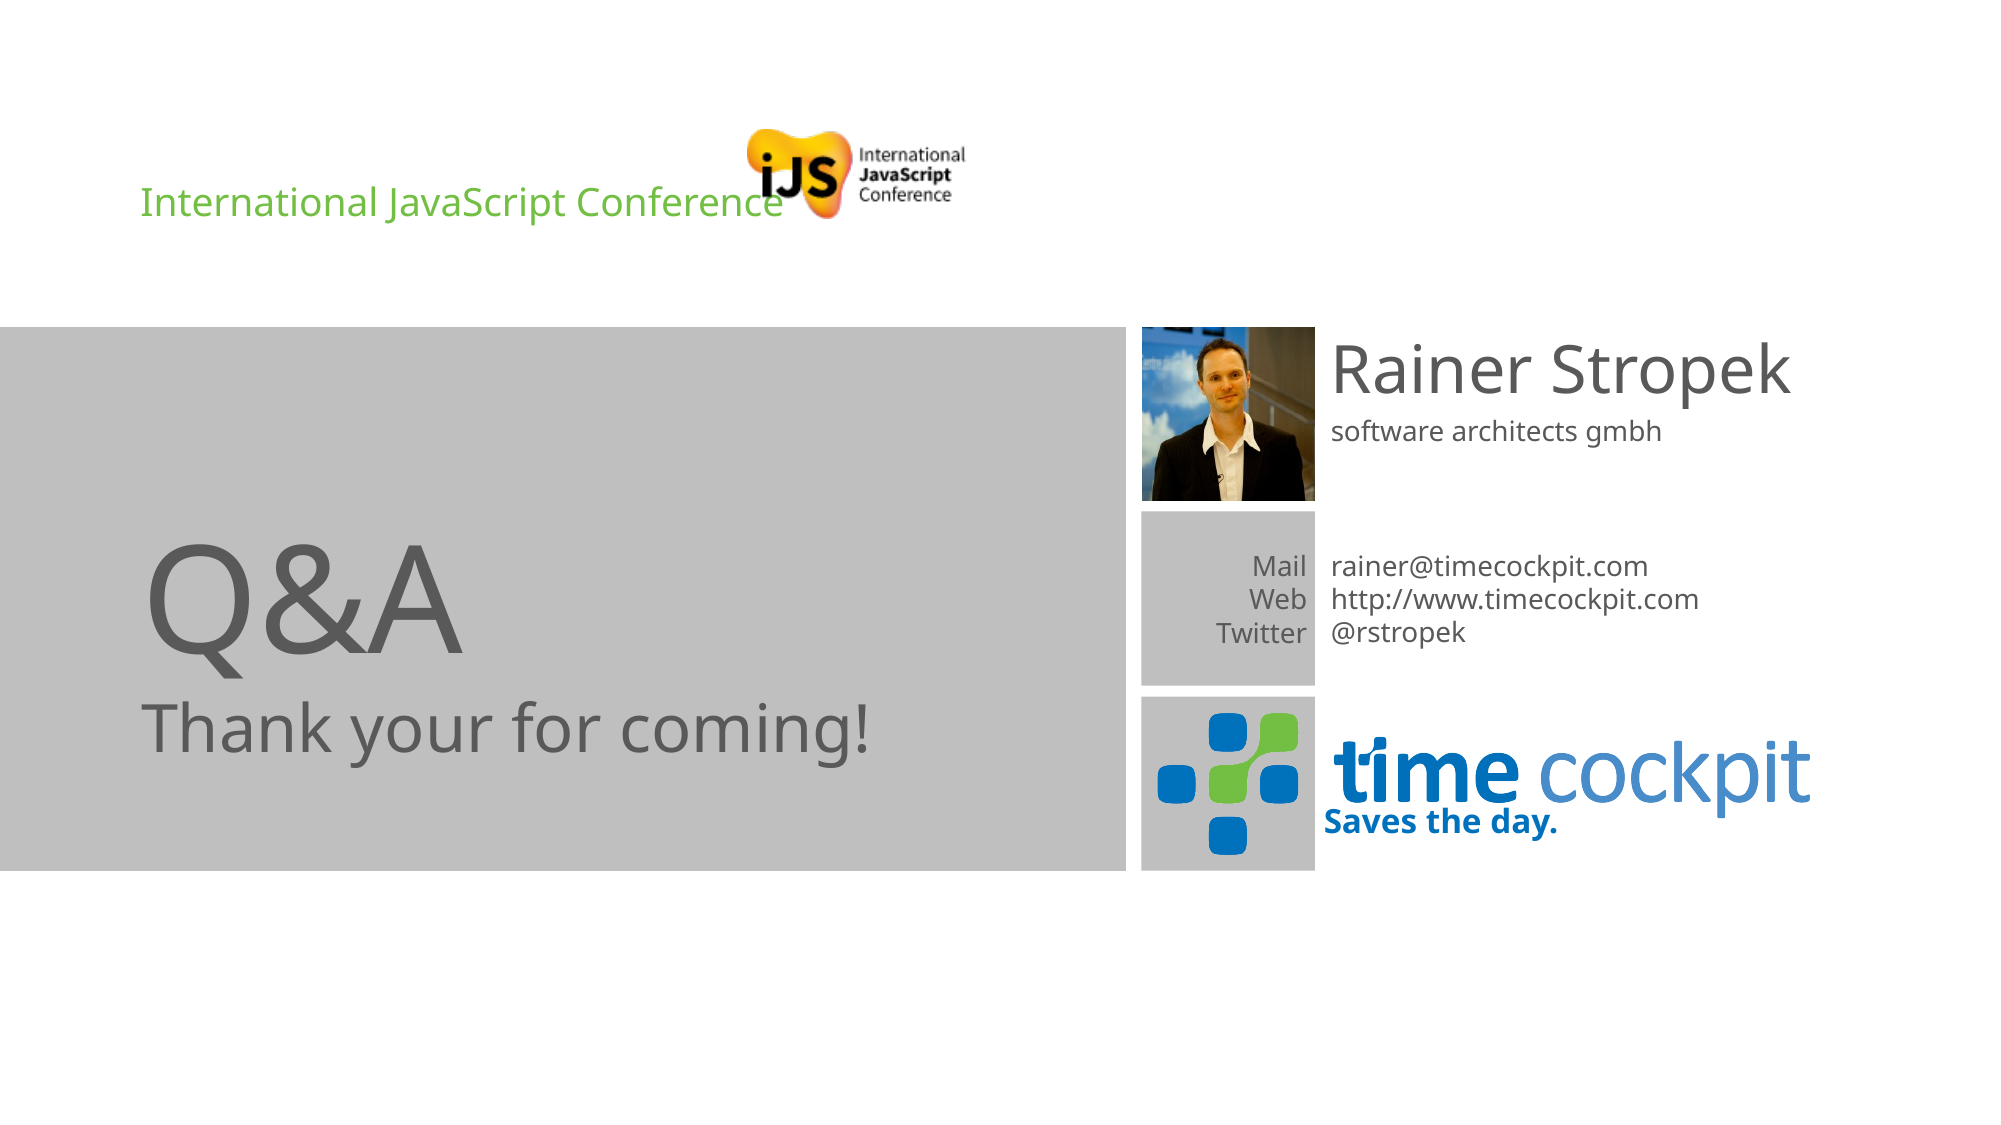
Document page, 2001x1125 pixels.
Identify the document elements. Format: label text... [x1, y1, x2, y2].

list Mail Web Twitter [1141, 511, 1315, 686]
title Q&A [141, 534, 970, 685]
list software architects gmbh [1330, 413, 1977, 501]
list Thank your for coming! [141, 685, 970, 766]
list International JavaScript Conference [140, 74, 1836, 225]
picture [1157, 713, 1299, 855]
list Rainer Stropek [1330, 327, 1977, 413]
list rainer@timecockpit.com http://www.timecockpit.com @rstropek [1330, 511, 1977, 686]
picture [747, 129, 966, 219]
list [1142, 327, 1315, 501]
picture [1324, 716, 1810, 819]
